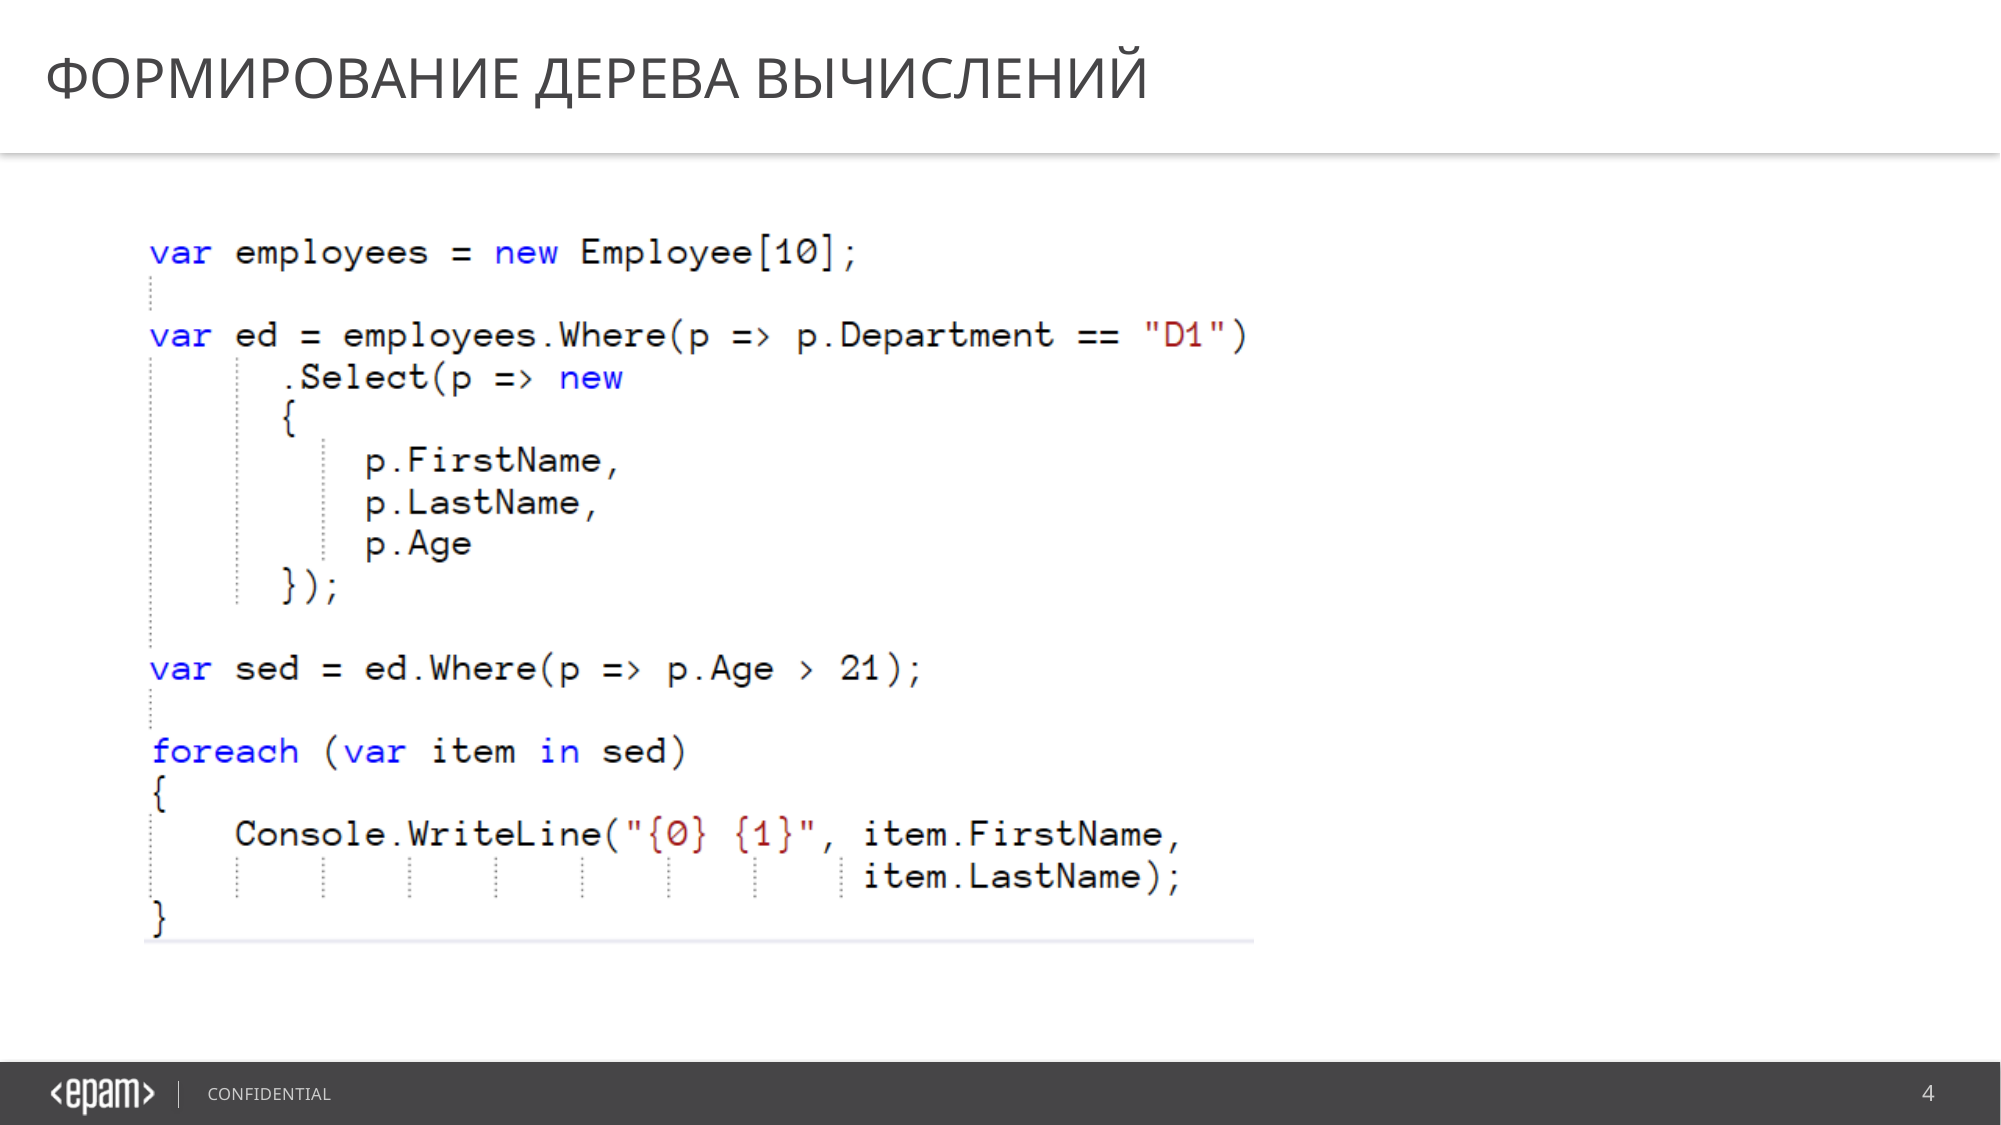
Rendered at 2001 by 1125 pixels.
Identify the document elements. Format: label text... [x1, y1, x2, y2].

title Формирование дерева вычислений [0, 0, 2000, 153]
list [144, 231, 1255, 947]
picture [50, 1078, 155, 1116]
